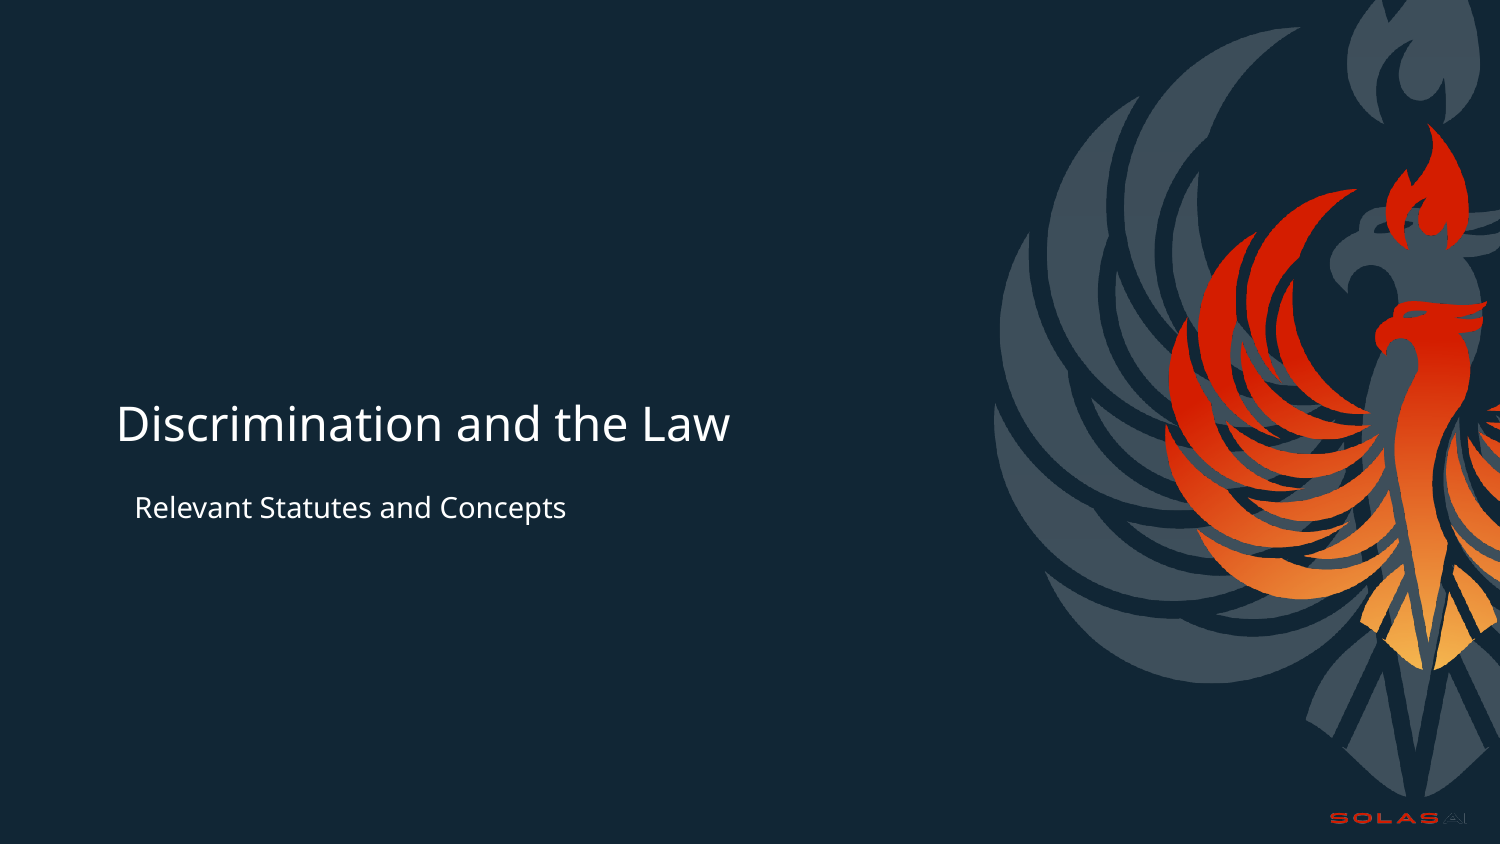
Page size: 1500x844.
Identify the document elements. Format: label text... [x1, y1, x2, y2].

picture [1161, 117, 1500, 676]
picture [1323, 798, 1467, 835]
subtitle Relevant Statutes and Concepts [100, 468, 585, 553]
title Discrimination and the Law [100, 374, 750, 469]
